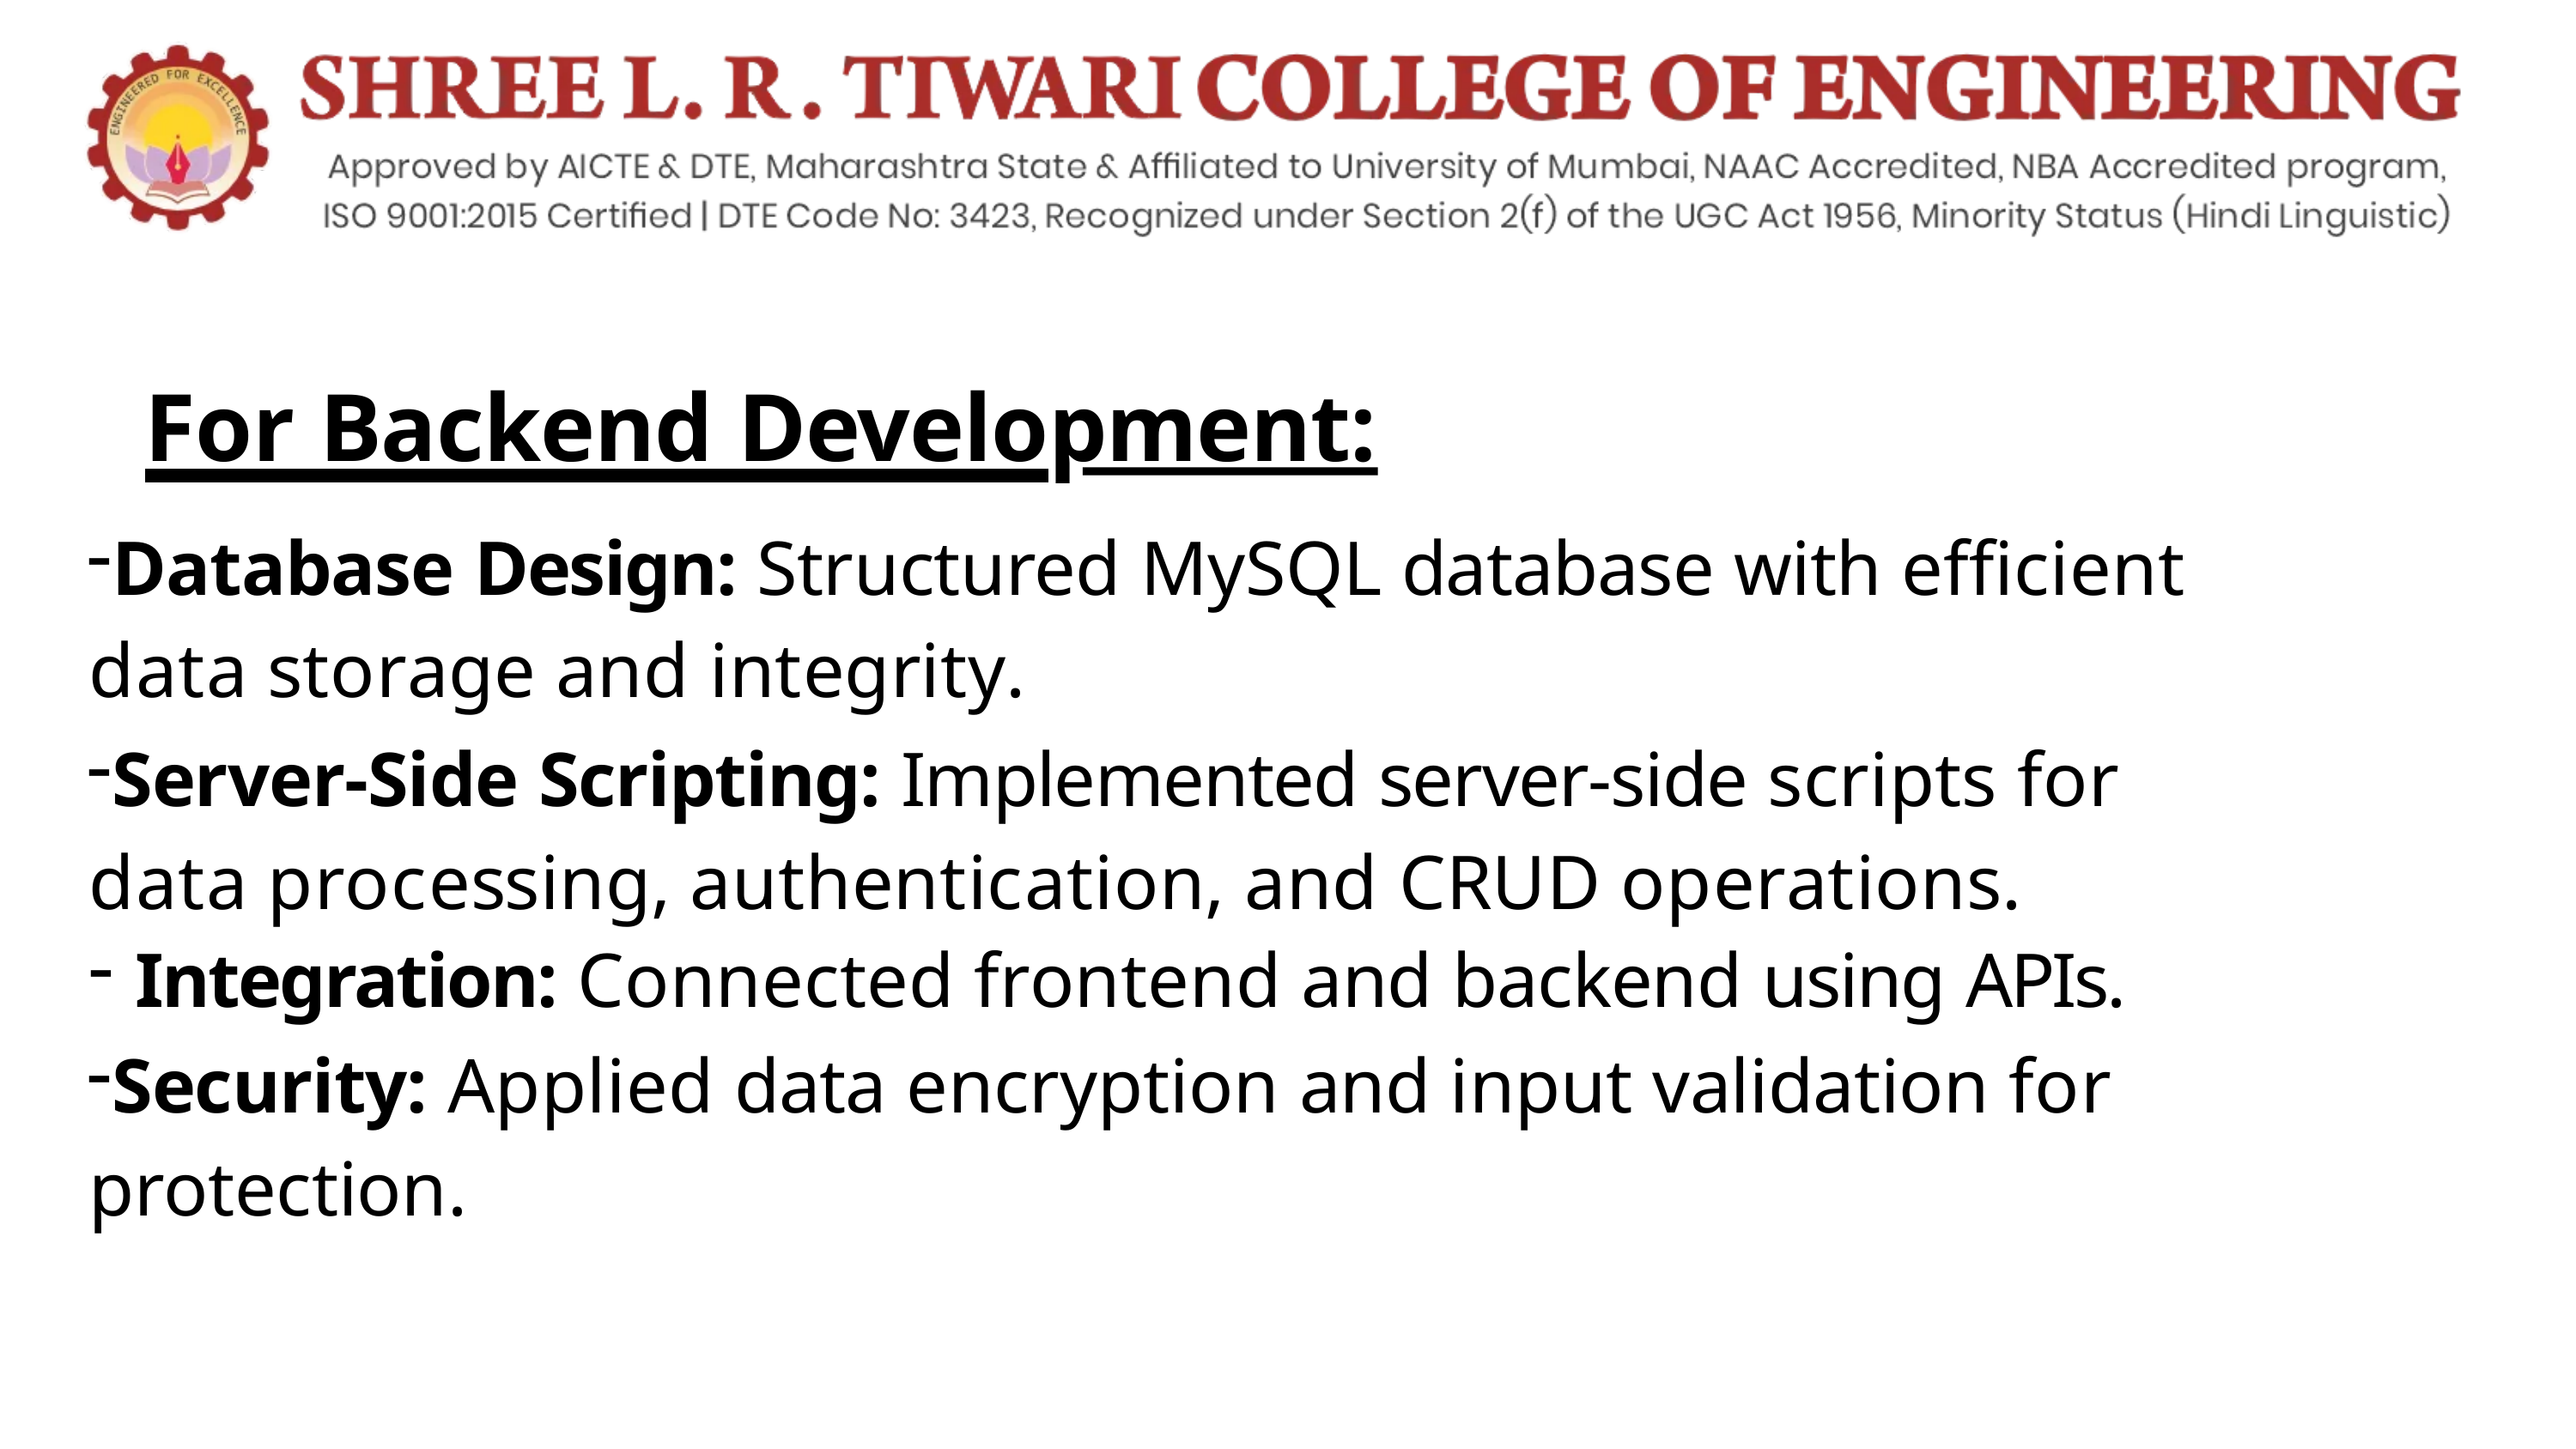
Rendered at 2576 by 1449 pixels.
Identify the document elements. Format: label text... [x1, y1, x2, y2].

title For Backend Development: [143, 367, 1380, 506]
text_box Database Design: Structured MySQL database with efficient data storage and integrity. Server-Side Scripting: Implemented server-side scripts for data processing, authentication, and CRUD operations. Integration: Connected frontend and backend using APIs. Security: Applied data encryption and input validation for protection. [87, 506, 2292, 1231]
picture [55, 0, 2521, 293]
